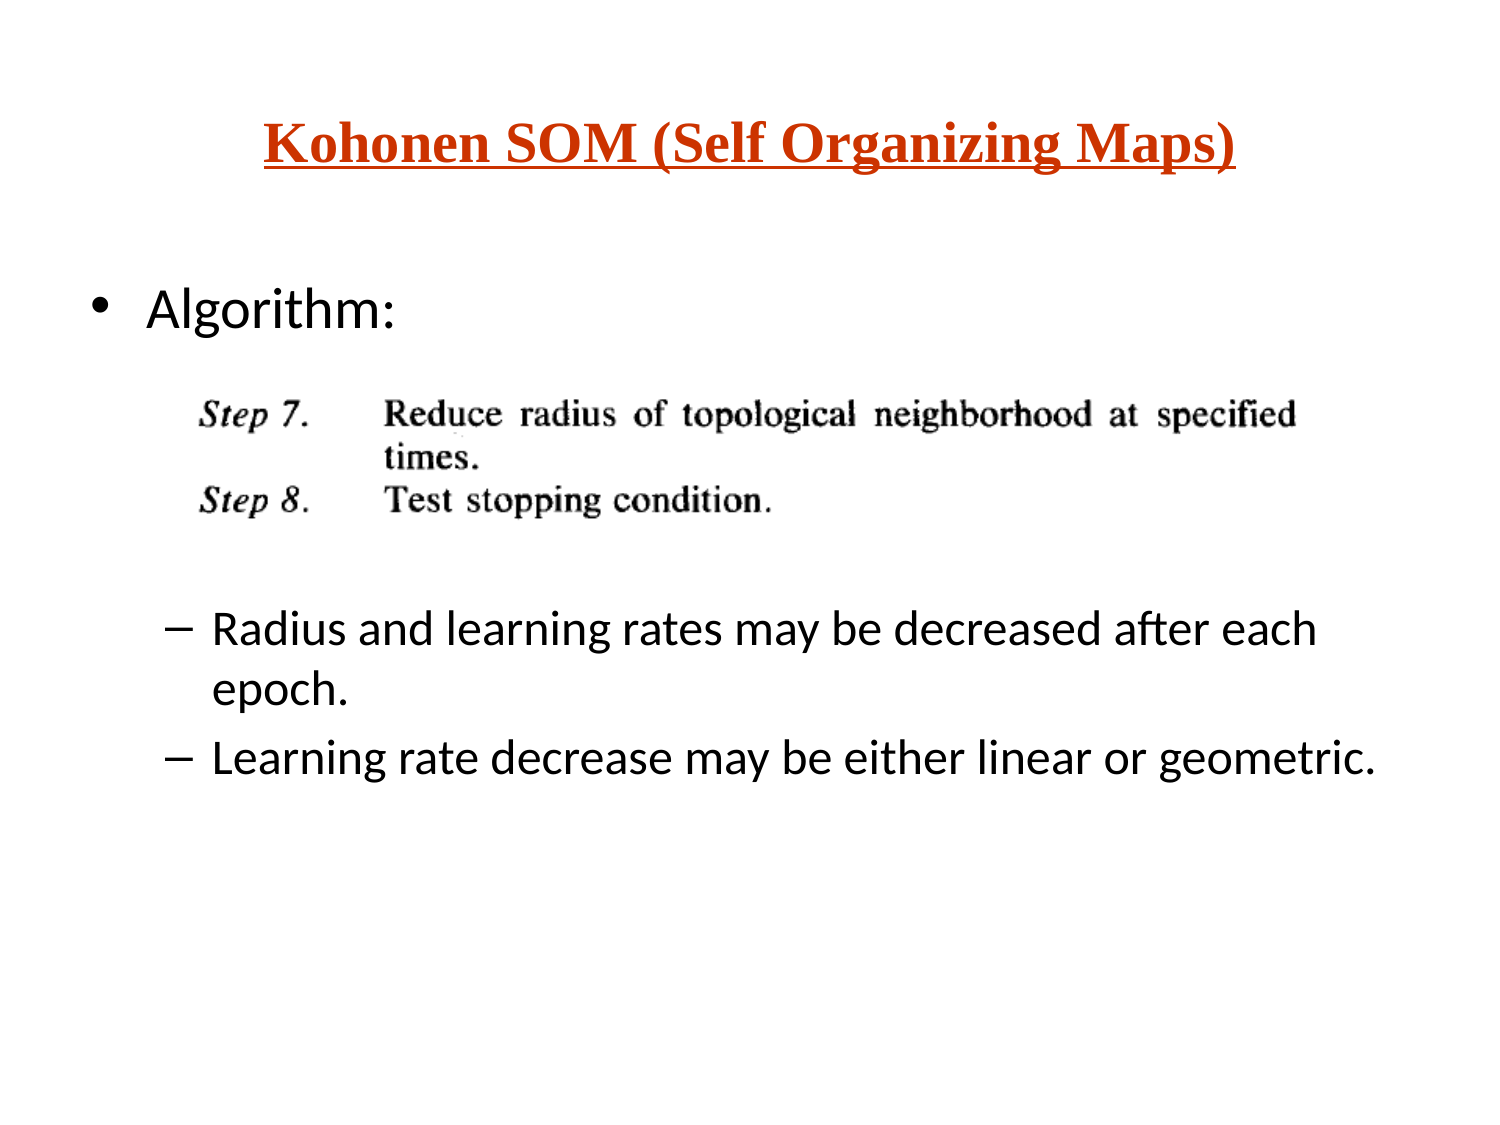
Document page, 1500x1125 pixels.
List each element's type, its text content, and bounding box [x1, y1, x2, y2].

title Kohonen SOM (Self Organizing Maps) [75, 45, 1425, 233]
picture [181, 384, 1319, 551]
list Algorithm: Radius and learning rates may be decreased after each epoch. Learning rate decrease may be either linear or geometric. [75, 262, 1425, 1005]
